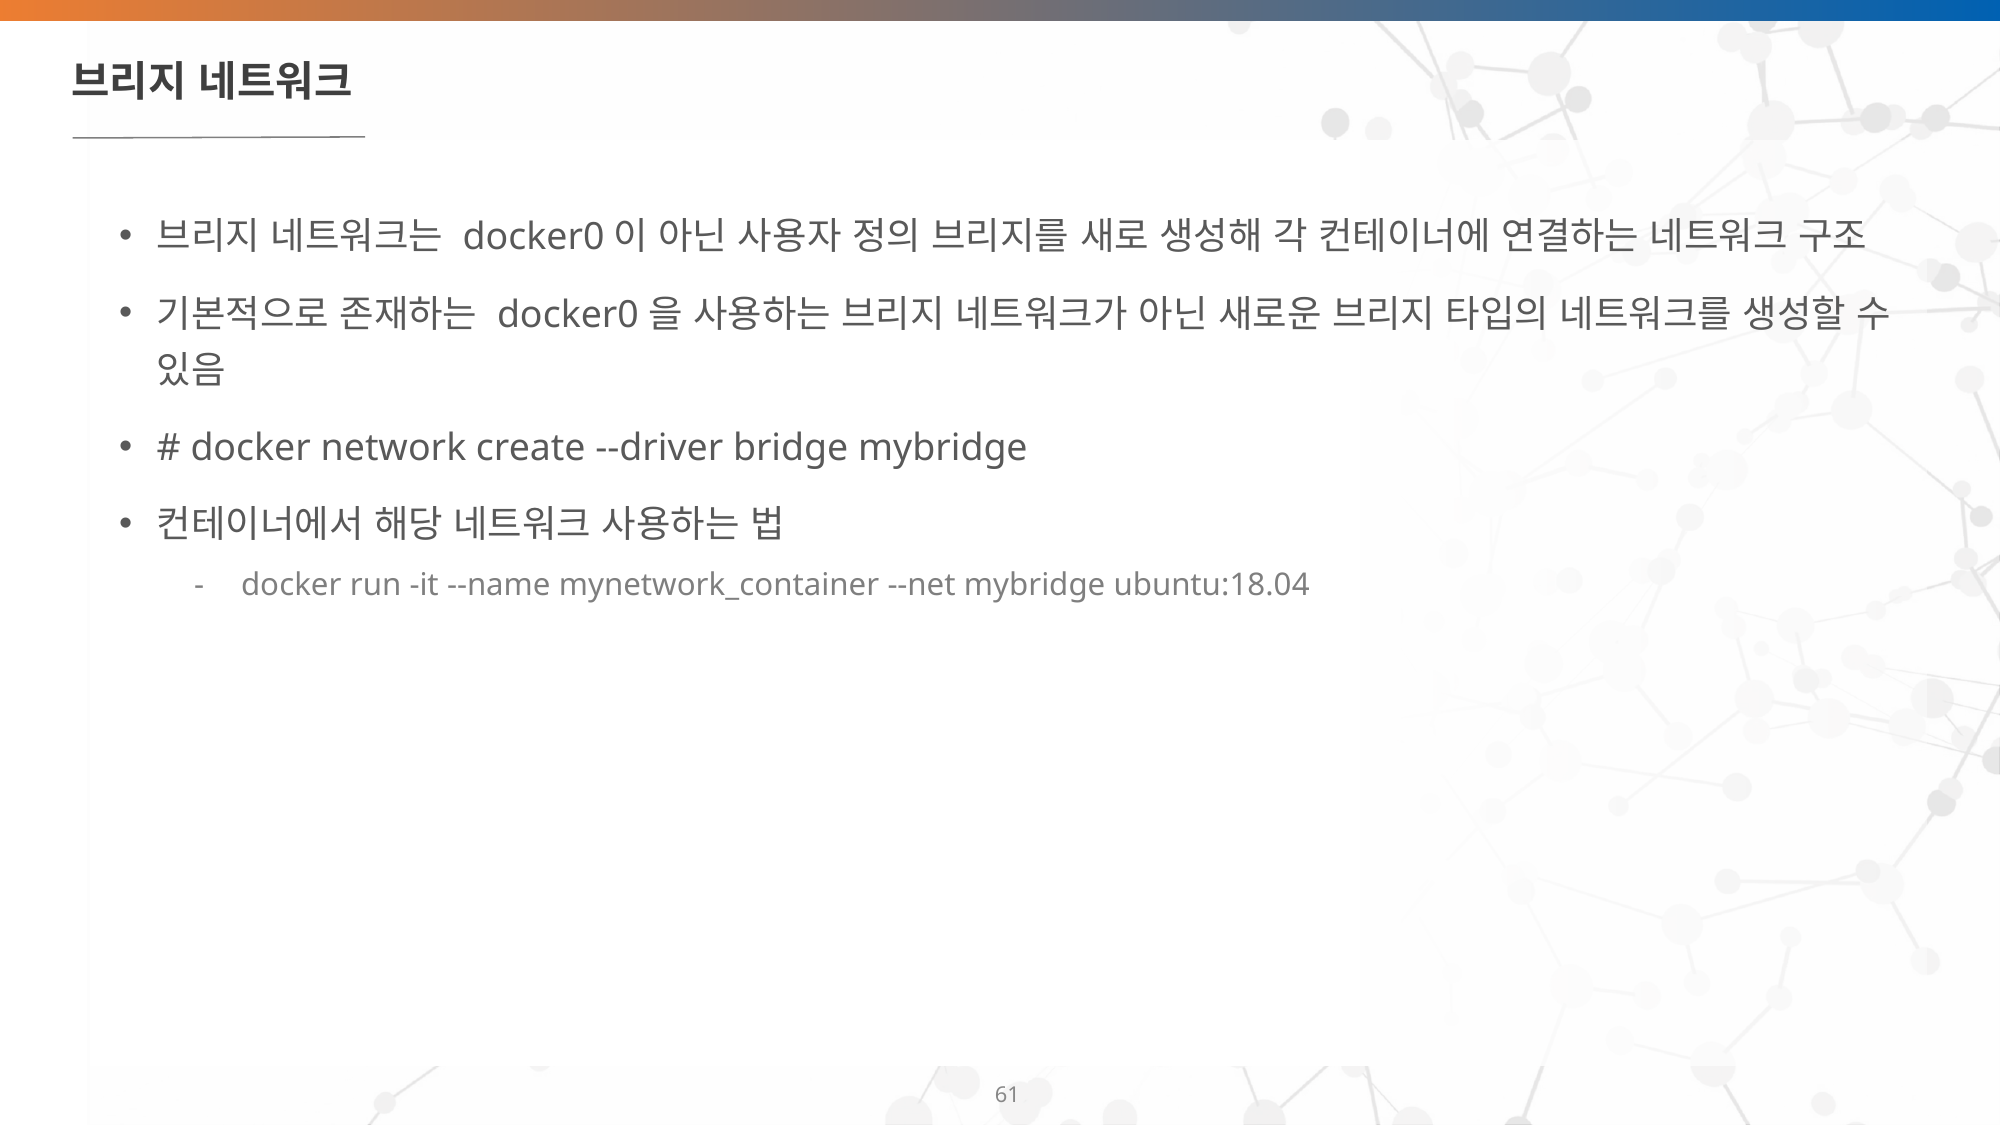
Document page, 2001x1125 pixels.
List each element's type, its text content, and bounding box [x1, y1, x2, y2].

slide_number ‹#› [782, 1065, 1233, 1125]
title 브리지 네트워크 [56, 49, 1162, 117]
list 브리지 네트워크는 docker0이 아닌 사용자 정의 브리지를 새로 생성해 각 컨테이너에 연결하는 네트워크 구조 기본적으로 존재하는 docker0을 사용하는 브리지 네트워크가 아닌 새로운 브리지 타입의 네트워크를 생성할 수 있음 # docker network create --driver bridge mybridge 컨테이너에서 해당 네트워크 사용하는 법 docker run -it --name mynetwork_container --net mybridge ubuntu:18.04 [104, 193, 1911, 1035]
